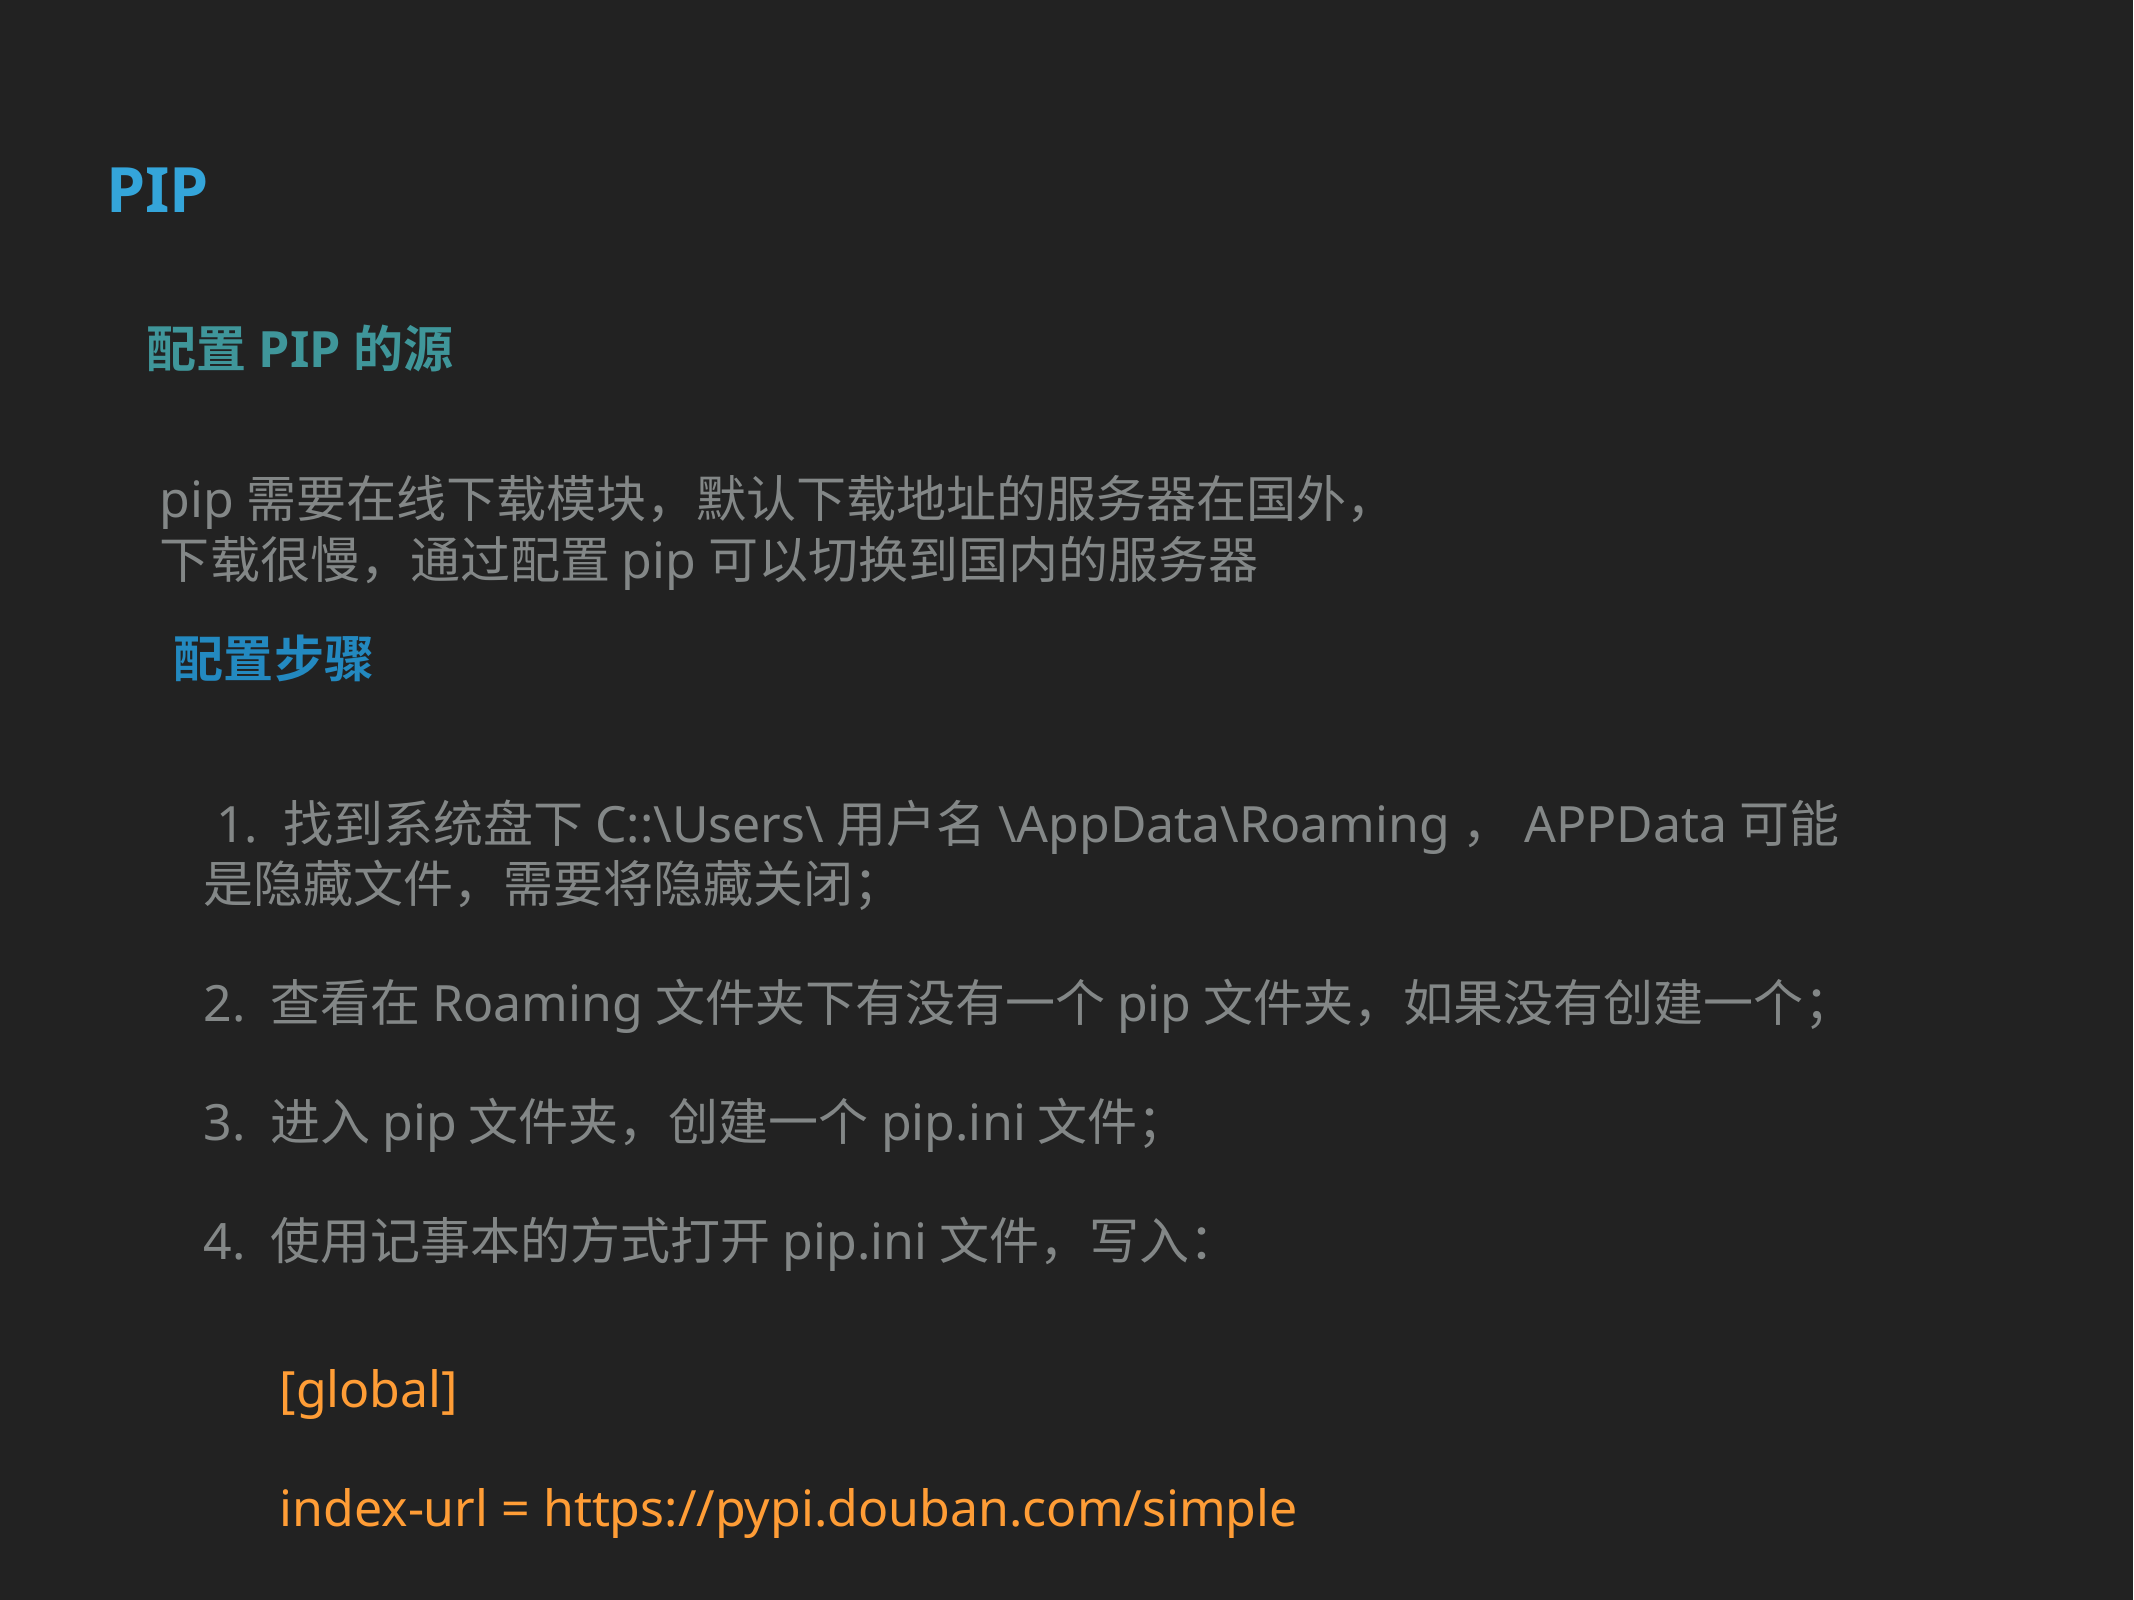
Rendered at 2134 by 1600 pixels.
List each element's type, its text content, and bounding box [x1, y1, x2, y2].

text_box 配置步骤 [165, 630, 1357, 735]
text_box 1. 找到系统盘下C::\Users\用户名\AppData\Roaming，APPData可能是隐藏文件，需要将隐藏关闭； 2. 查看在Roaming文件夹下有没有一个pip文件夹，如果没有创建一个； 3. 进入pip文件夹，创建一个pip.ini文件； 4. 使用记事本的方式打开pip.ini文件，写入： [195, 783, 1874, 1278]
title pip [97, 155, 1290, 261]
text_box [global] index-url = https://pypi.douban.com/simple [271, 1348, 1567, 1545]
text_box pip需要在线下载模块，默认下载地址的服务器在国外，下载很慢，通过配置pip可以切换到国内的服务器 [151, 458, 1447, 597]
text_box 配置pip的源 [138, 321, 1330, 425]
